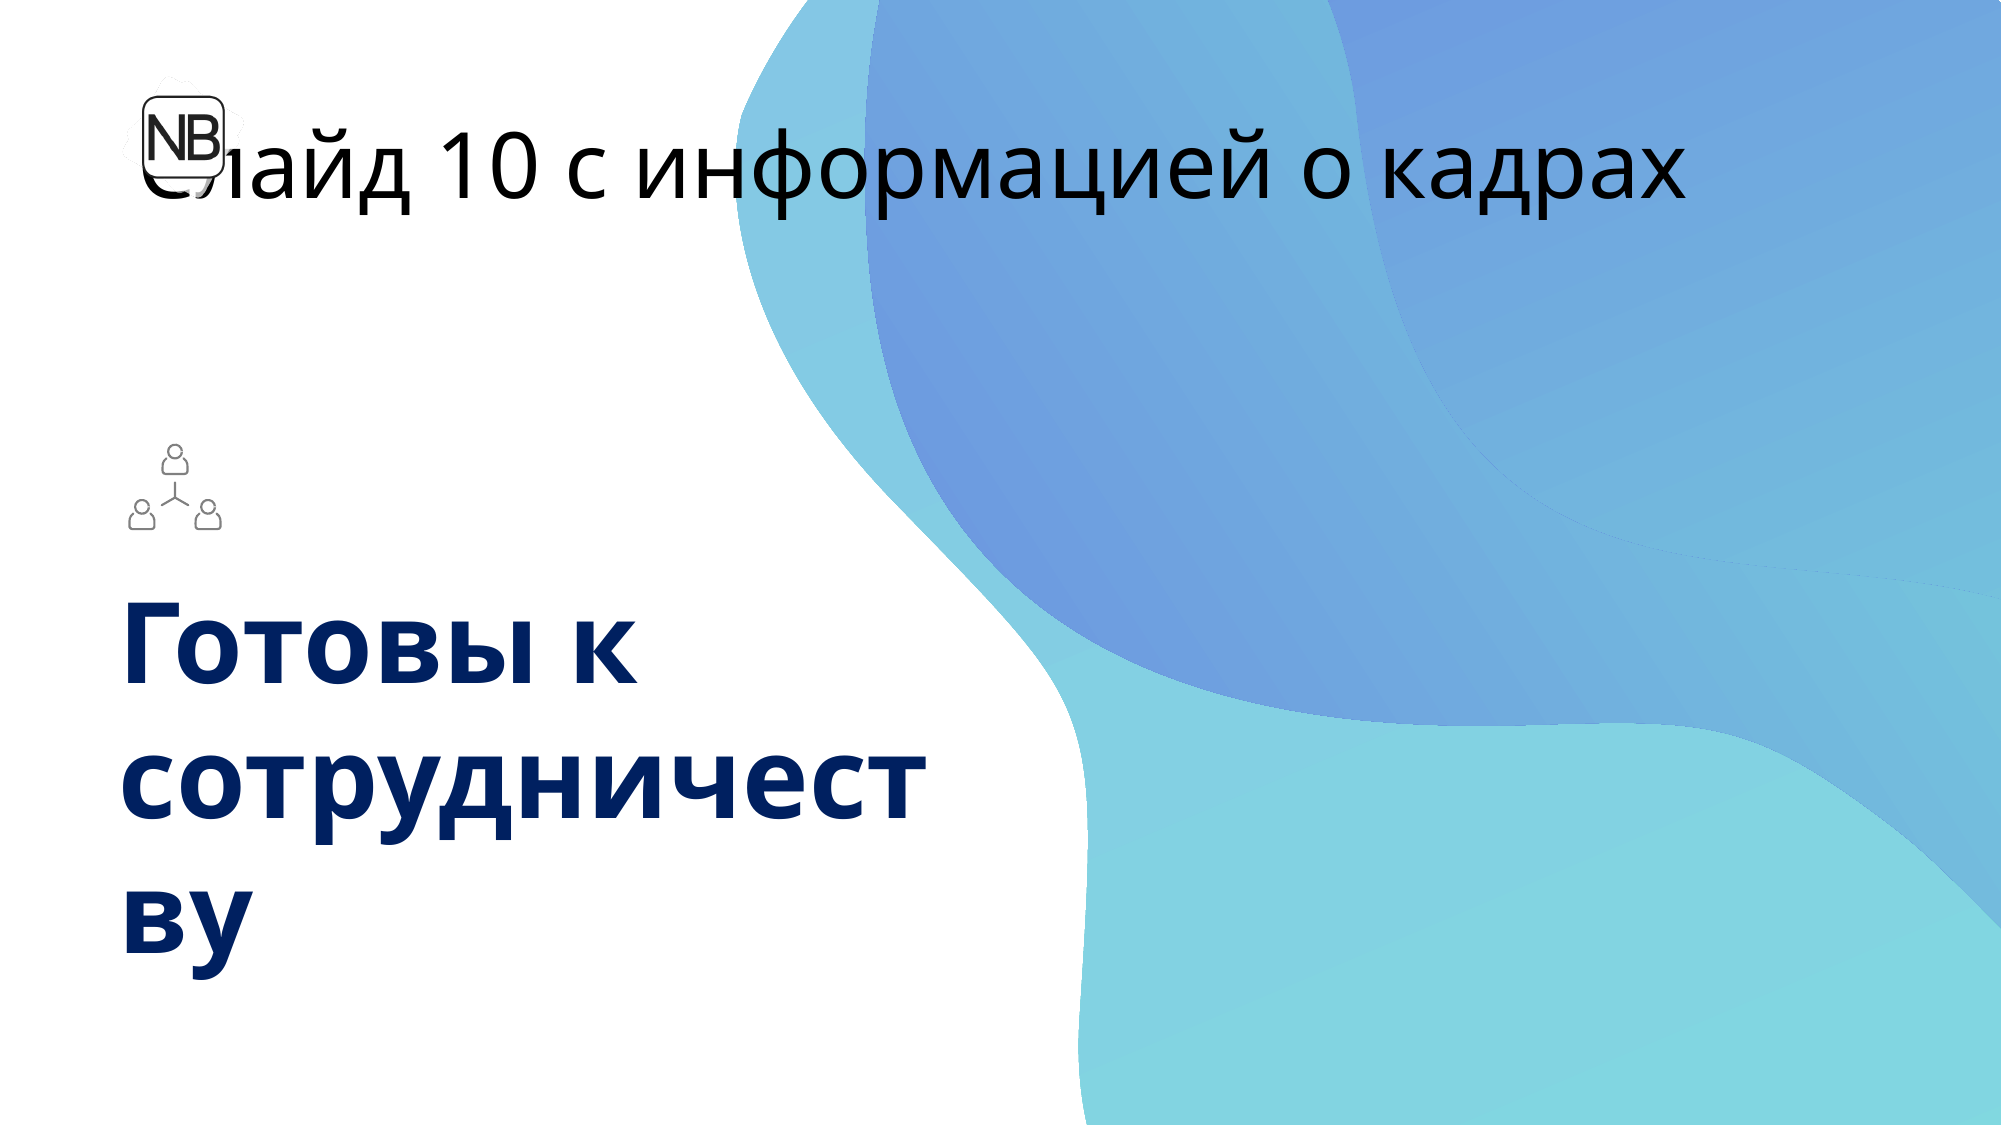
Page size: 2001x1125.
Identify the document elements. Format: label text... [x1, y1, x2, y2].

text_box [128, 443, 222, 531]
title Слайд 10 с информацией о кадрах [137, 59, 796, 278]
text_box Готовы к сотрудничеству [118, 571, 796, 977]
picture [120, 74, 246, 200]
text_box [796, 0, 2000, 1125]
